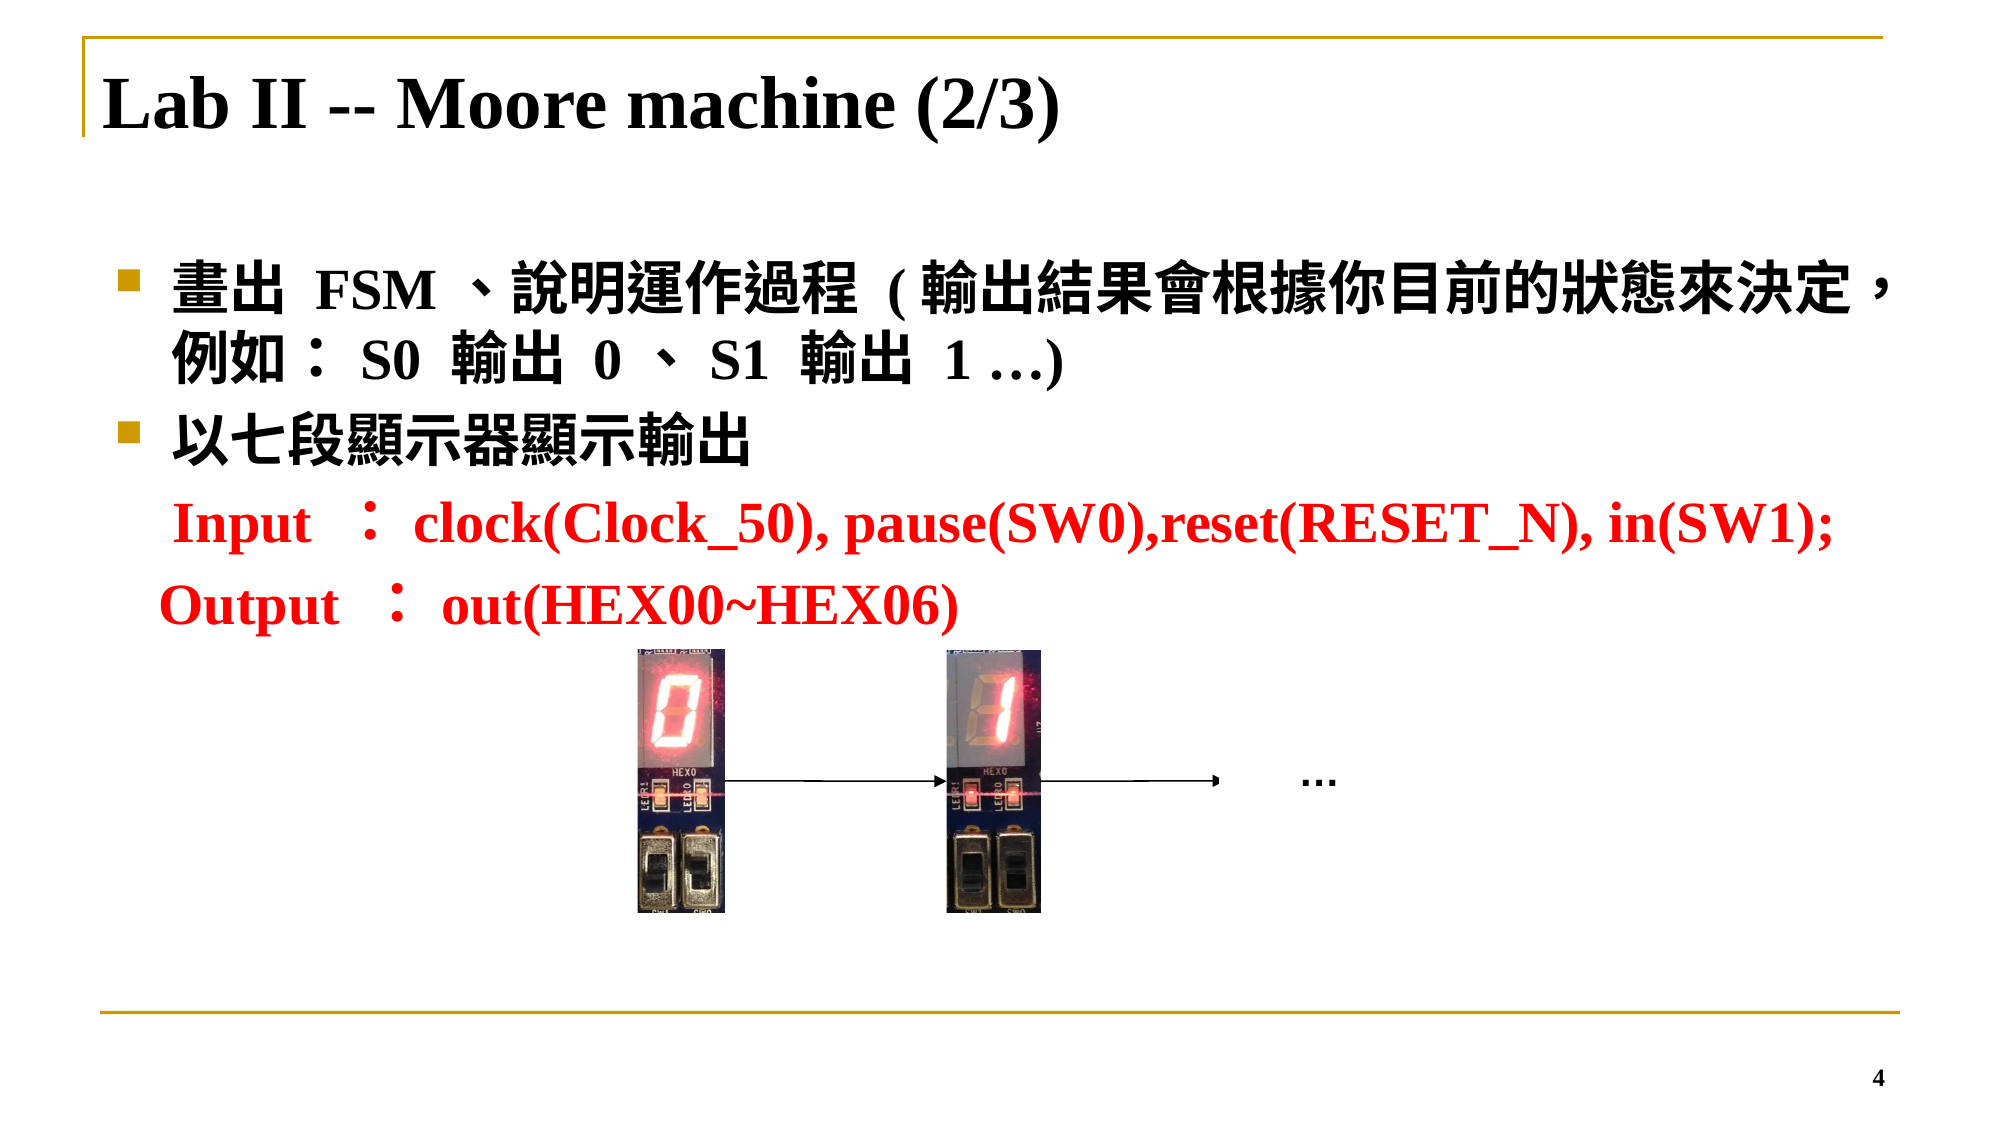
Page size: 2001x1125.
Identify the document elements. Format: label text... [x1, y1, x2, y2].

text_box … [1219, 737, 1420, 803]
title Lab II -- Moore machine (2/3) [87, 45, 1949, 244]
list 畫出 FSM、說明運作過程 (輸出結果會根據你目前的狀態來決定，例如：S0 輸出 0、S1 輸出 1 …) 以七段顯示器顯示輸出 Input ：clock(Clock_50), pause(SW0),reset(RESET_N), in(SW1); Output ：out(HEX00~HEX06) [99, 243, 1888, 993]
picture [946, 649, 1042, 913]
picture [637, 649, 726, 913]
slide_number 4 [1433, 1024, 1900, 1100]
